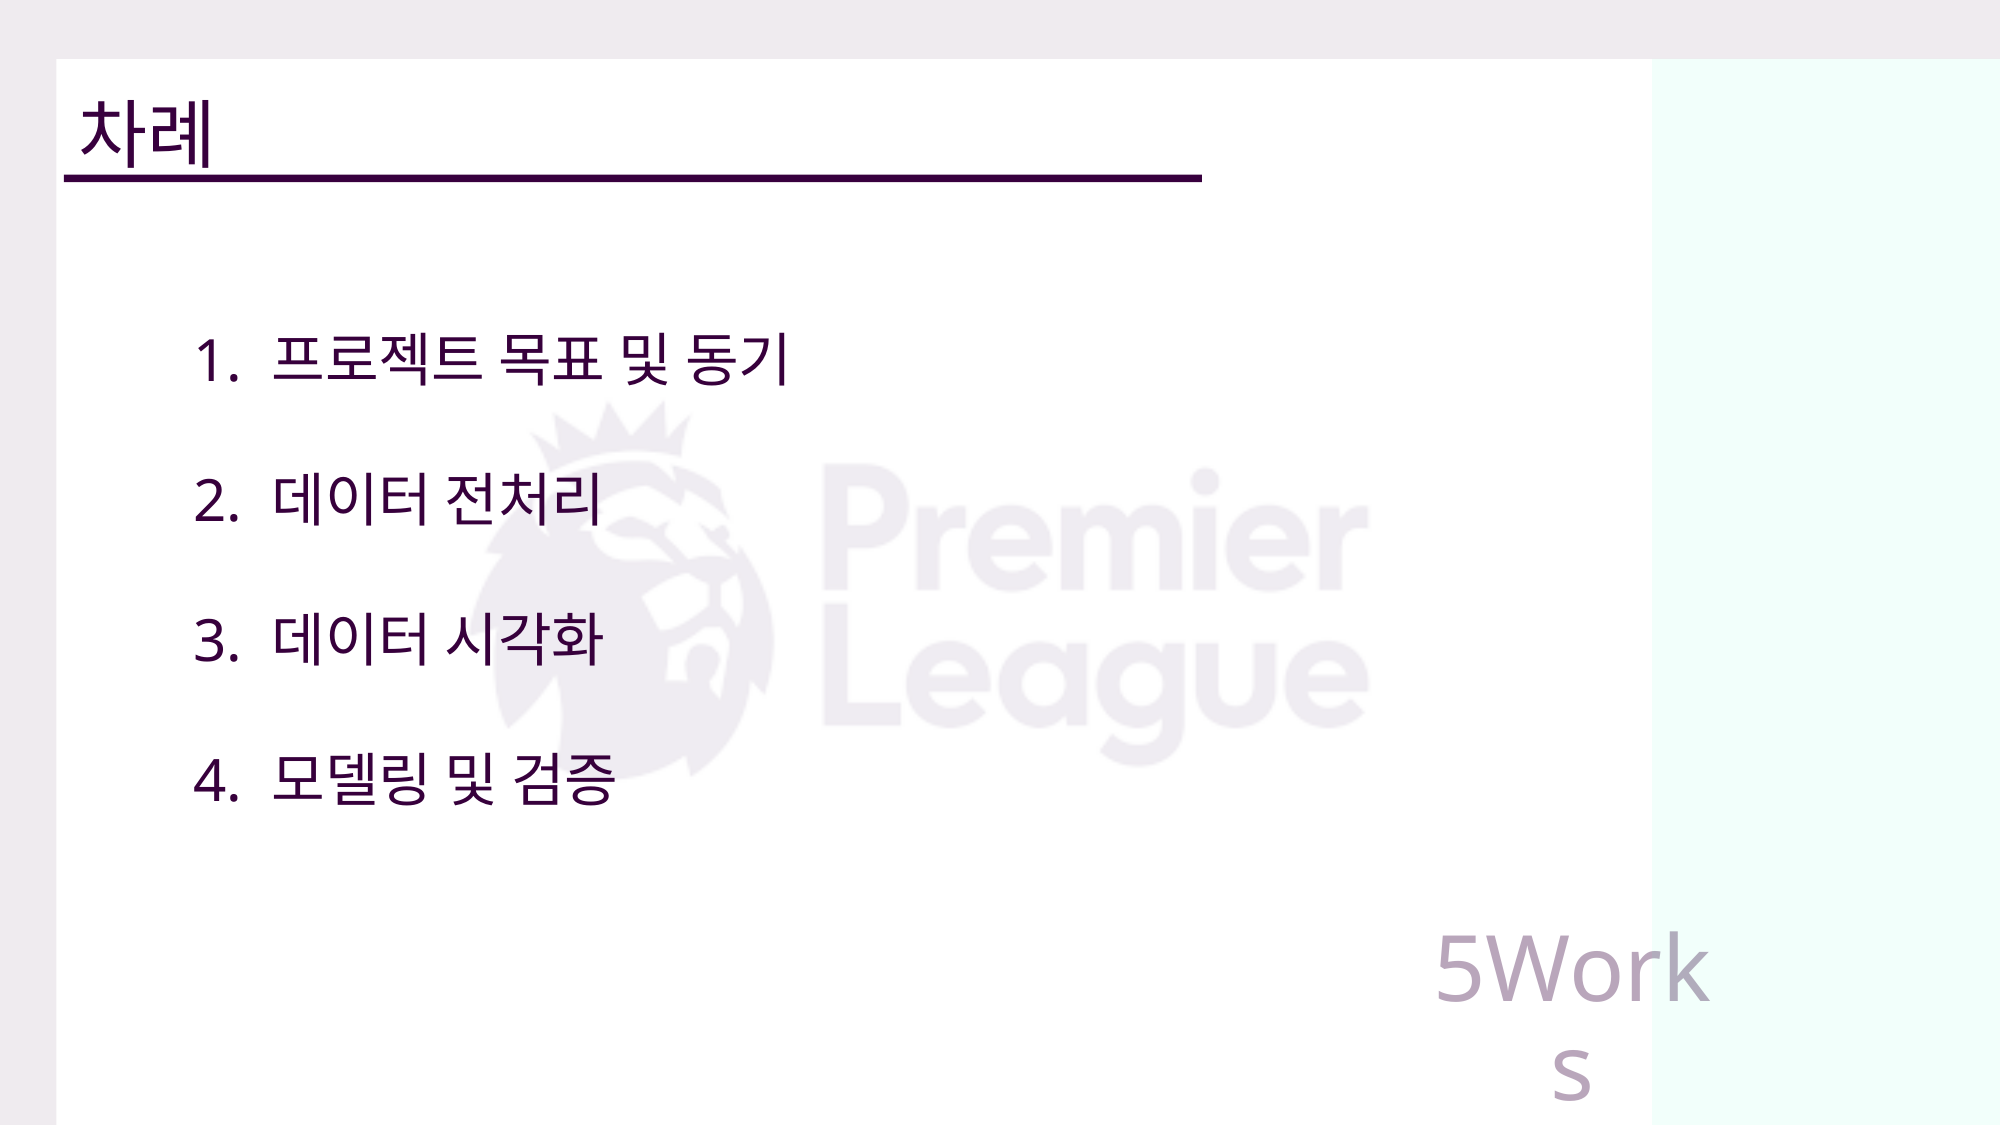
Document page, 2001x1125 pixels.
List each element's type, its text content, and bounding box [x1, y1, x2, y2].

text_box [0, 0, 2000, 1125]
title 5Works [1398, 1026, 1651, 1125]
picture [421, 391, 1419, 791]
text_box [1651, 58, 2000, 1125]
text_box 차례 [63, 79, 945, 185]
text_box 1. 프로젝트 목표 및 동기 2. 데이터 전처리 3. 데이터 시각화 4. 모델링 및 검증 [178, 245, 1653, 821]
text_box [945, 174, 1203, 183]
